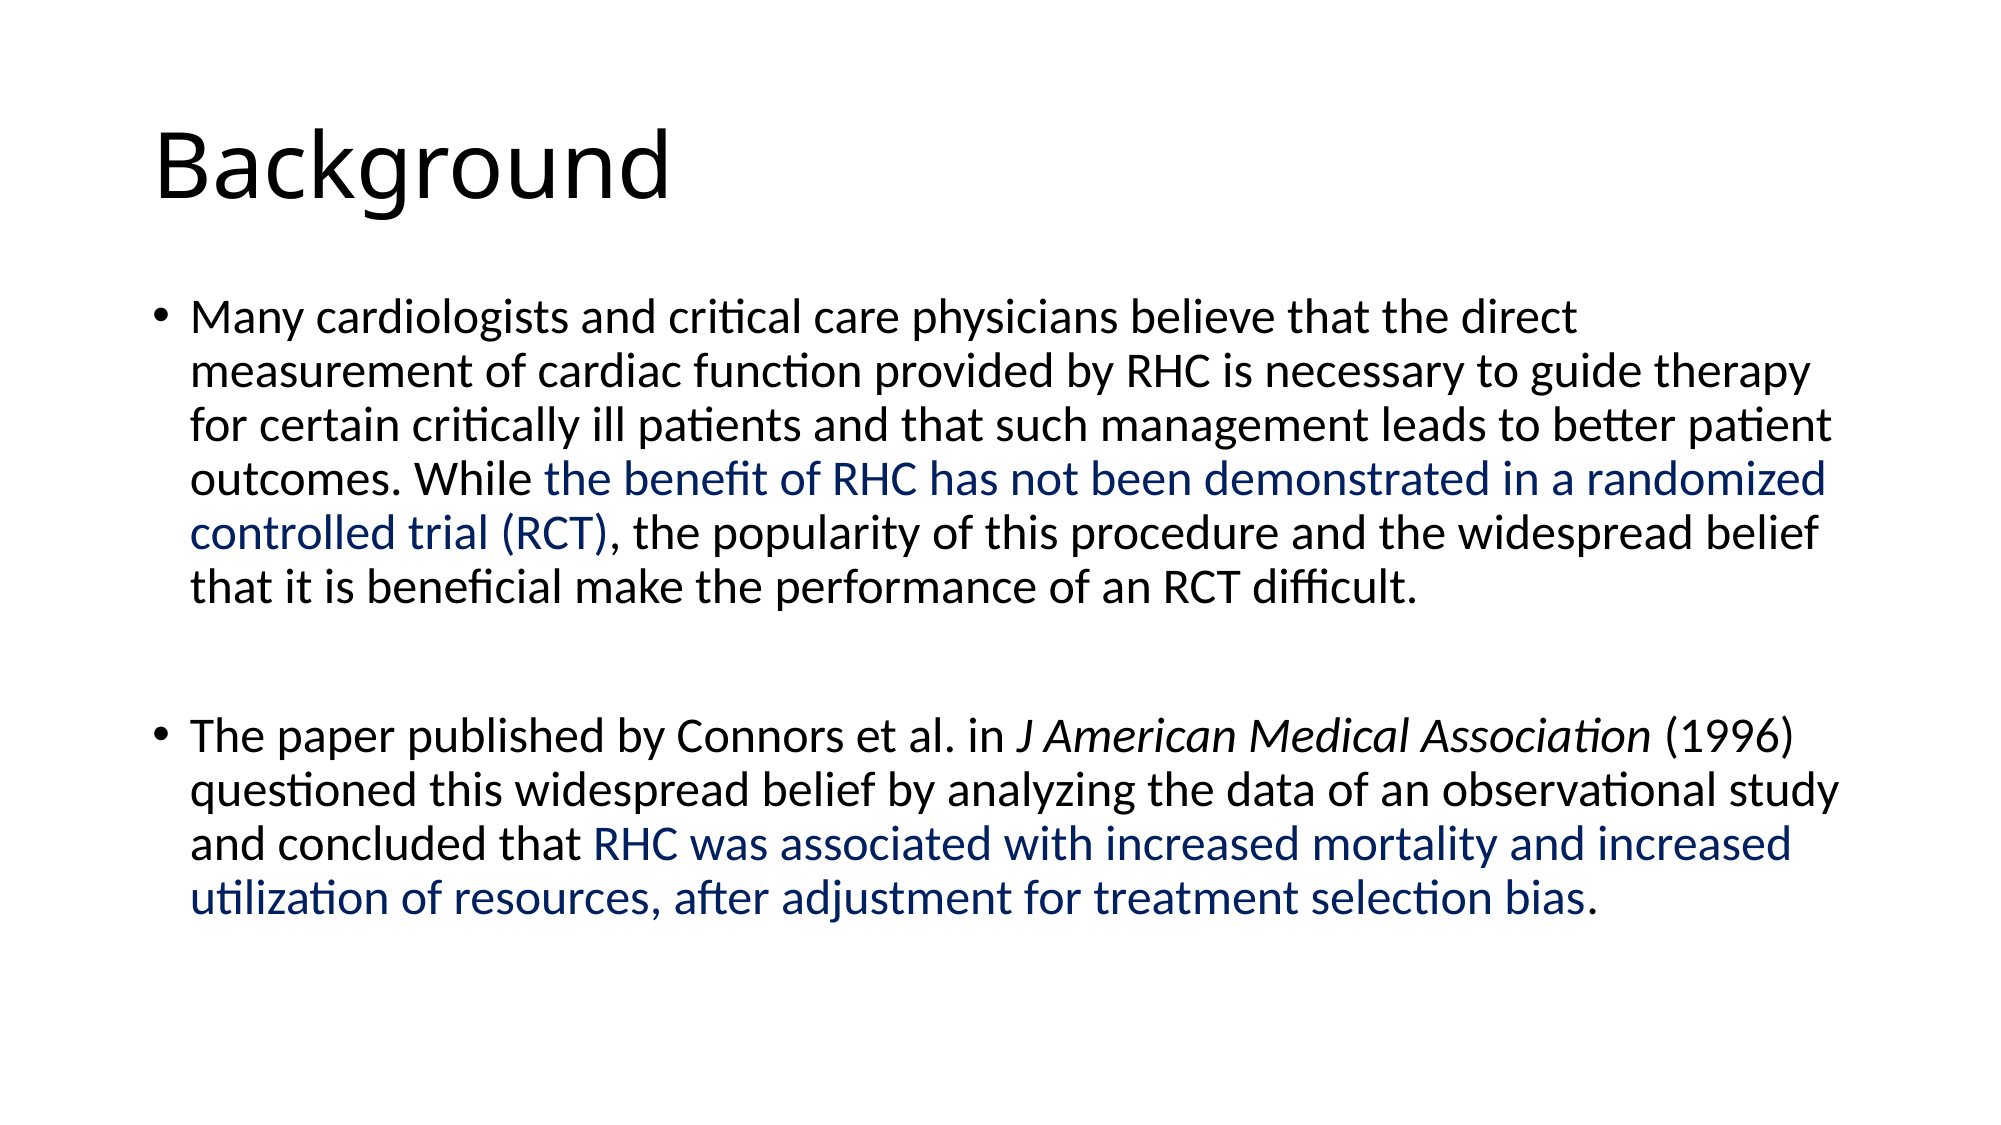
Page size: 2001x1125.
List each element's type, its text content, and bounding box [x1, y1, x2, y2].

list Many cardiologists and critical care physicians believe that the direct measurement of cardiac function provided by RHC is necessary to guide therapy for certain critically ill patients and that such management leads to better patient outcomes. While the benefit of RHC has not been demonstrated in a randomized controlled trial (RCT), the popularity of this procedure and the widespread belief that it is beneficial make the performance of an RCT difficult. The paper published by Connors et al. in J American Medical Association (1996) questioned this widespread belief by analyzing the data of an observational study and concluded that RHC was associated with increased mortality and increased utilization of resources, after adjustment for treatment selection bias. [137, 282, 1863, 1014]
title Background [137, 59, 1863, 278]
